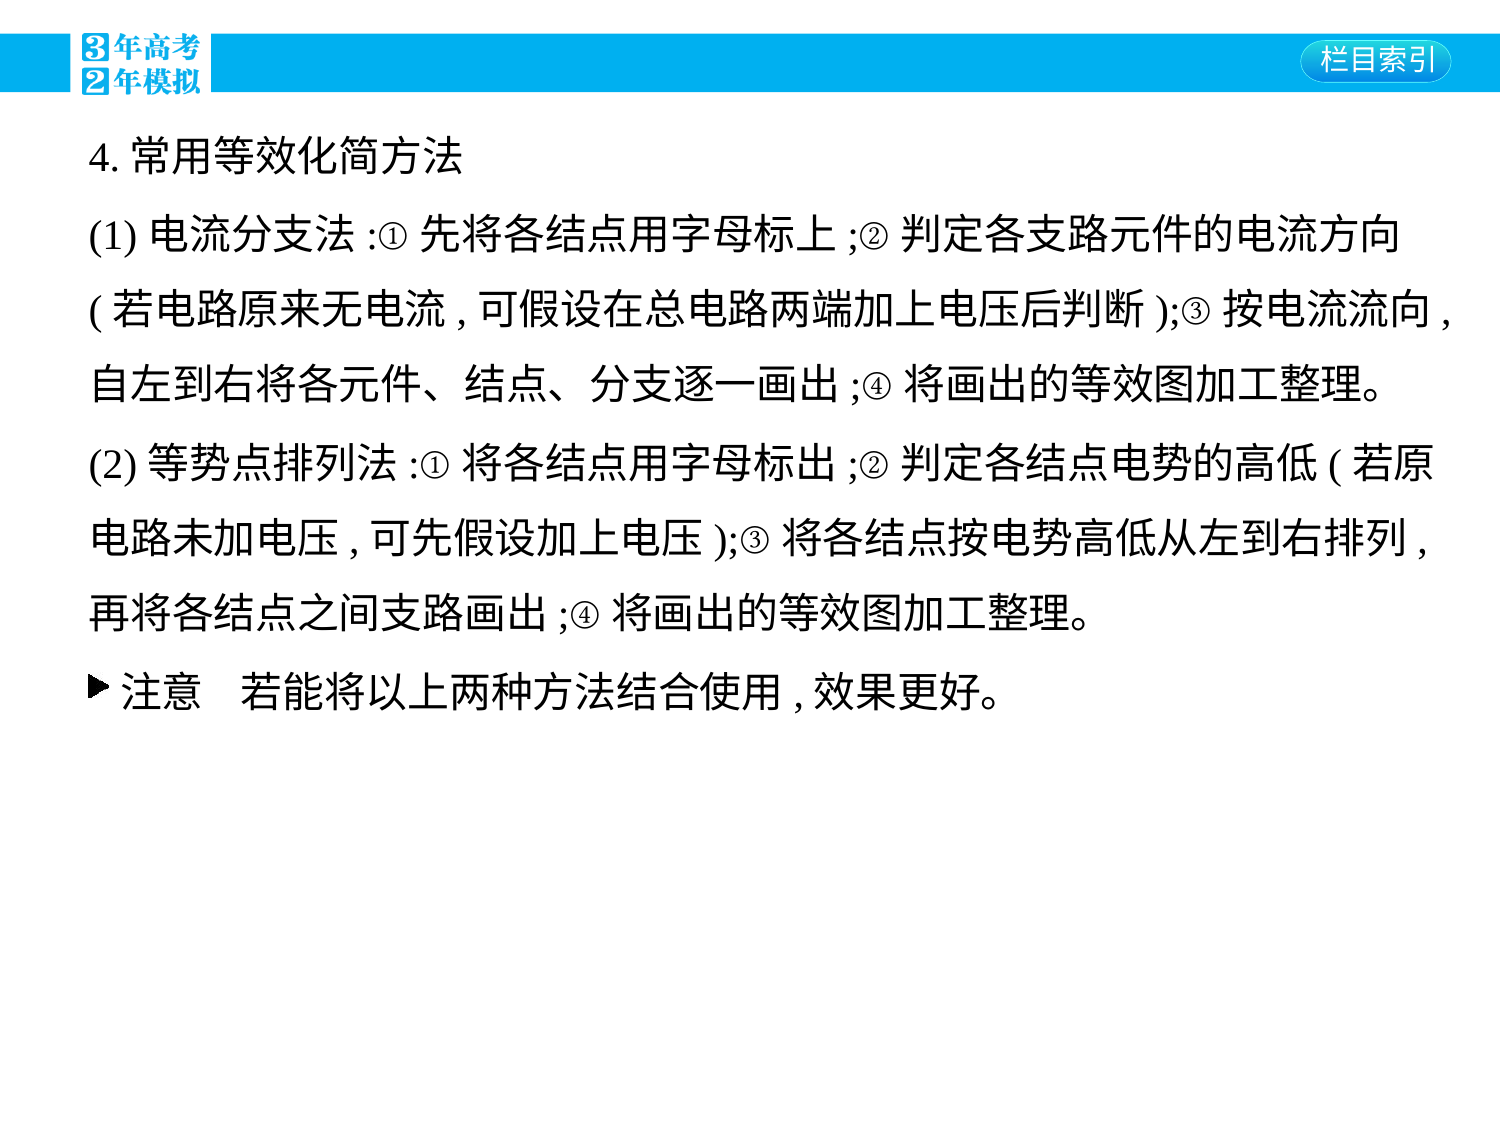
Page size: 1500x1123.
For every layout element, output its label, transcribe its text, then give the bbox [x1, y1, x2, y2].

picture [186, 90, 200, 95]
picture [187, 33, 200, 41]
picture [179, 82, 183, 95]
picture [88, 672, 110, 698]
picture [87, 36, 104, 59]
picture [152, 84, 157, 92]
picture [159, 71, 163, 83]
picture [87, 87, 103, 92]
picture [87, 71, 103, 84]
text_box 4.常用等效化简方法 (1)电流分支法:①先将各结点用字母标上;②判定各支路元件的电流方向 (若电路原来无电流,可假设在总电路两端加上电压后判断);③按电流流向, 自左到右将各元件、结点、分支逐一画出;④将画出的等效图加工整理。 (2)等势点排列法:①将各结点用字母标出;②判定各结点电势的高低(若原 电路未加电压,可先假设加上电压);③将各结点按电势高低从左到右排列, 再将各结点之间支路画出;④将画出的等效图加工整理。 注意 若能将以上两种方法结合使用,效果更好。 [88, 103, 1484, 716]
picture [82, 33, 200, 95]
picture [187, 75, 193, 85]
picture [156, 90, 165, 95]
